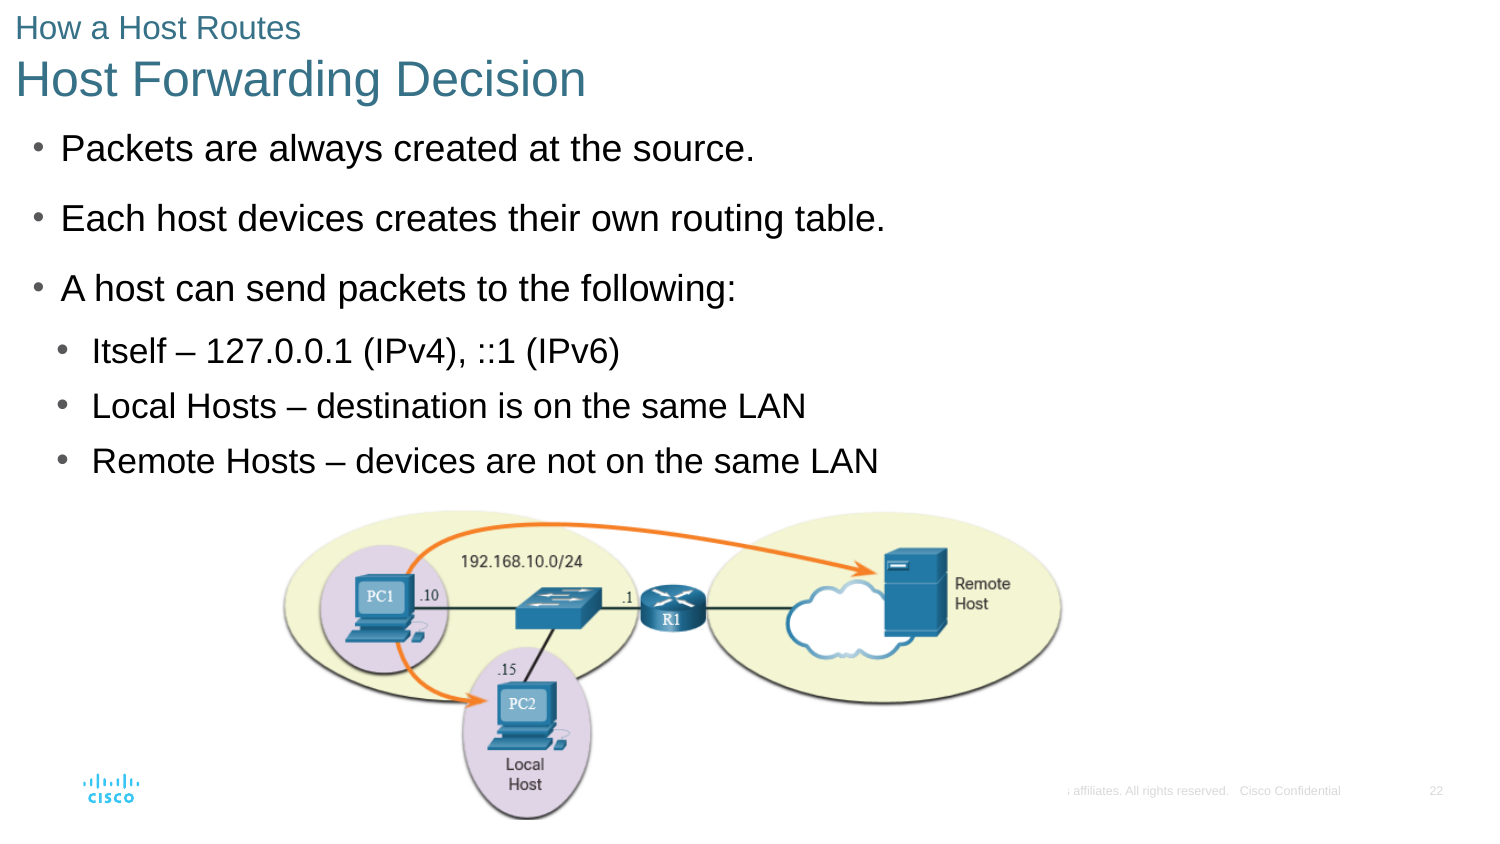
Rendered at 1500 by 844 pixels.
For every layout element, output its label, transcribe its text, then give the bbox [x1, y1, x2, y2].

picture [280, 503, 1069, 820]
title How a Host Routes Host Forwarding Decision [0, 0, 1500, 113]
list Packets are always created at the source. Each host devices creates their own routing table. A host can send packets to the following: Itself – 127.0.0.1 (IPv4), ::1 (IPv6) Local Hosts – destination is on the same LAN Remote Hosts – devices are not on the same LAN [18, 116, 1416, 486]
